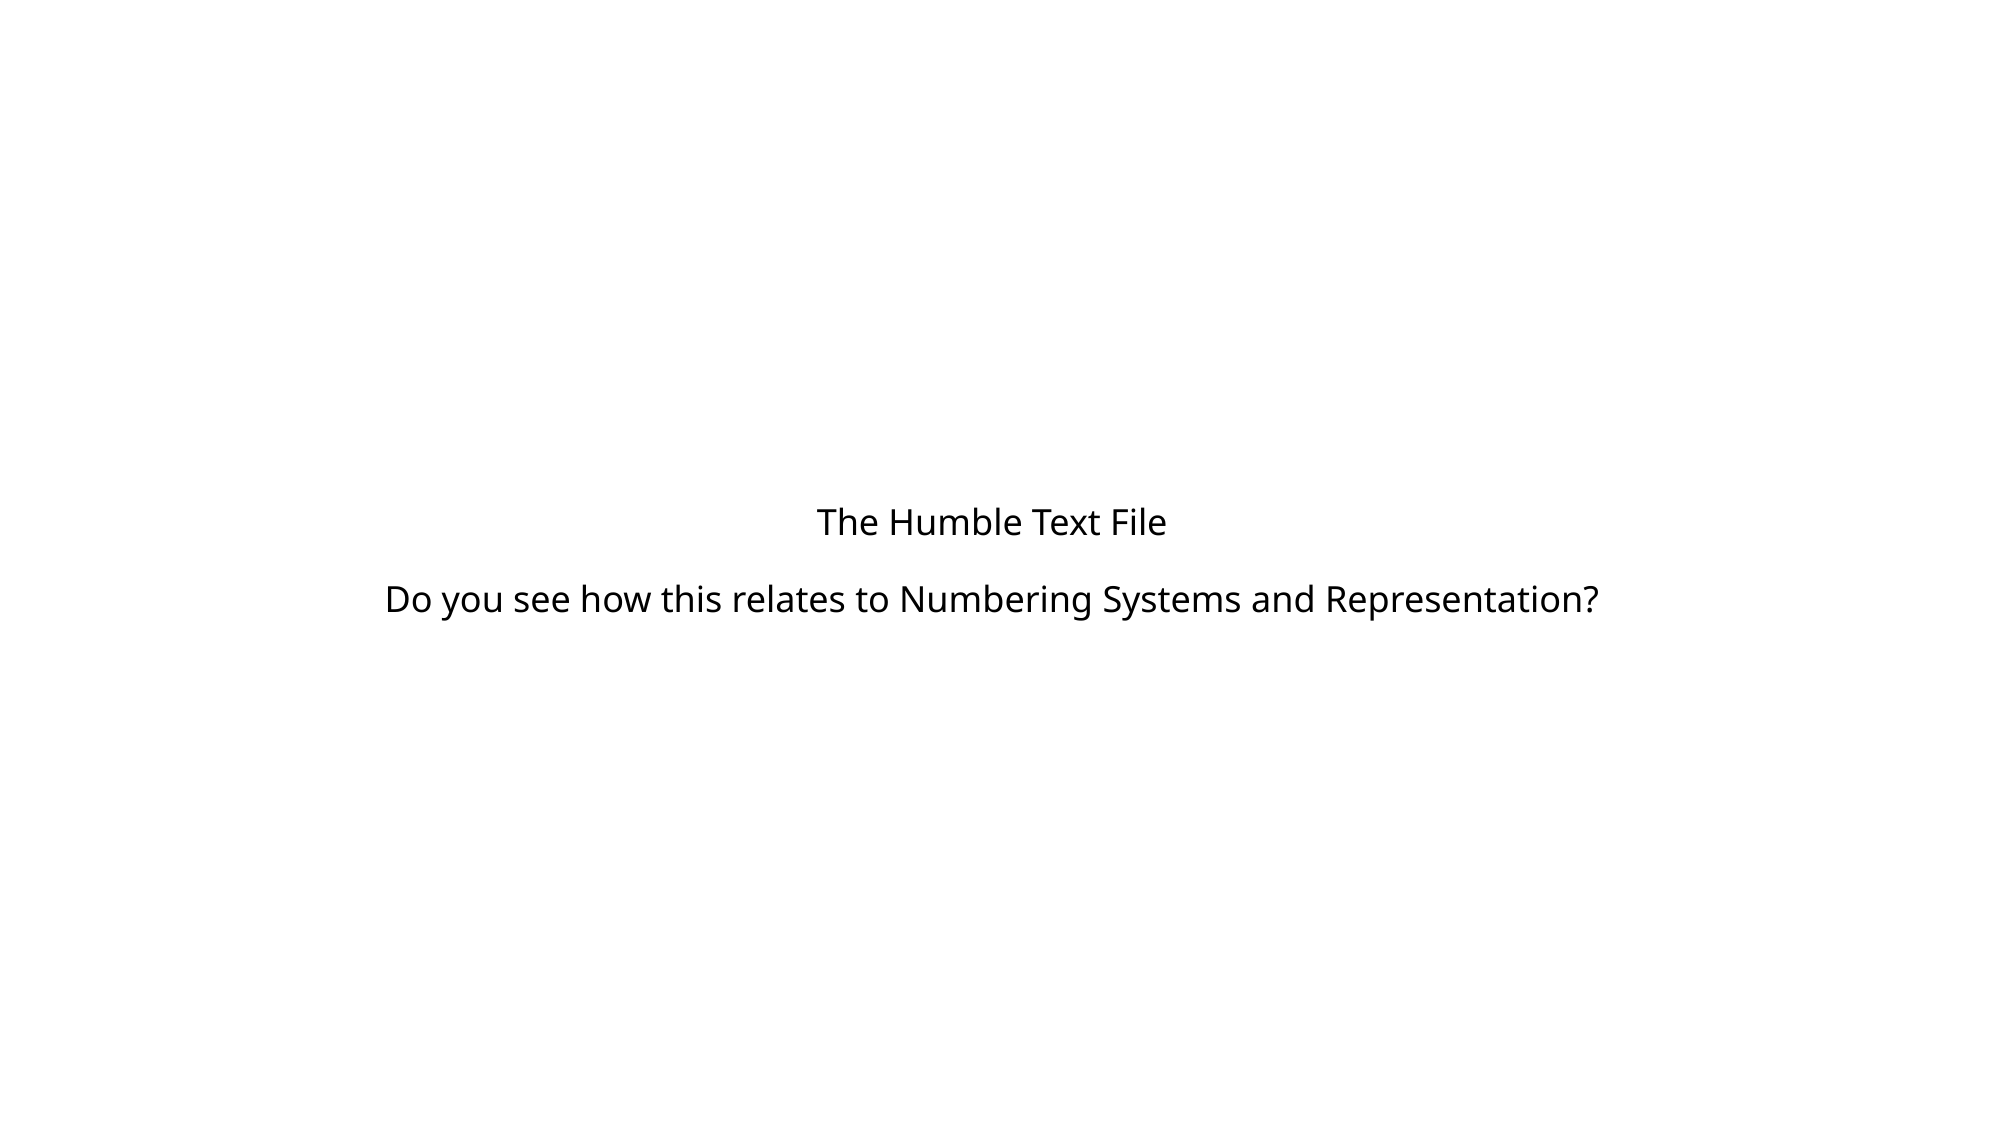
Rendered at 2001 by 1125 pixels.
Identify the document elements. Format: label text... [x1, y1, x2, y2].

title The Humble Text File Do you see how this relates to Numbering Systems and Representation? [242, 494, 1743, 631]
